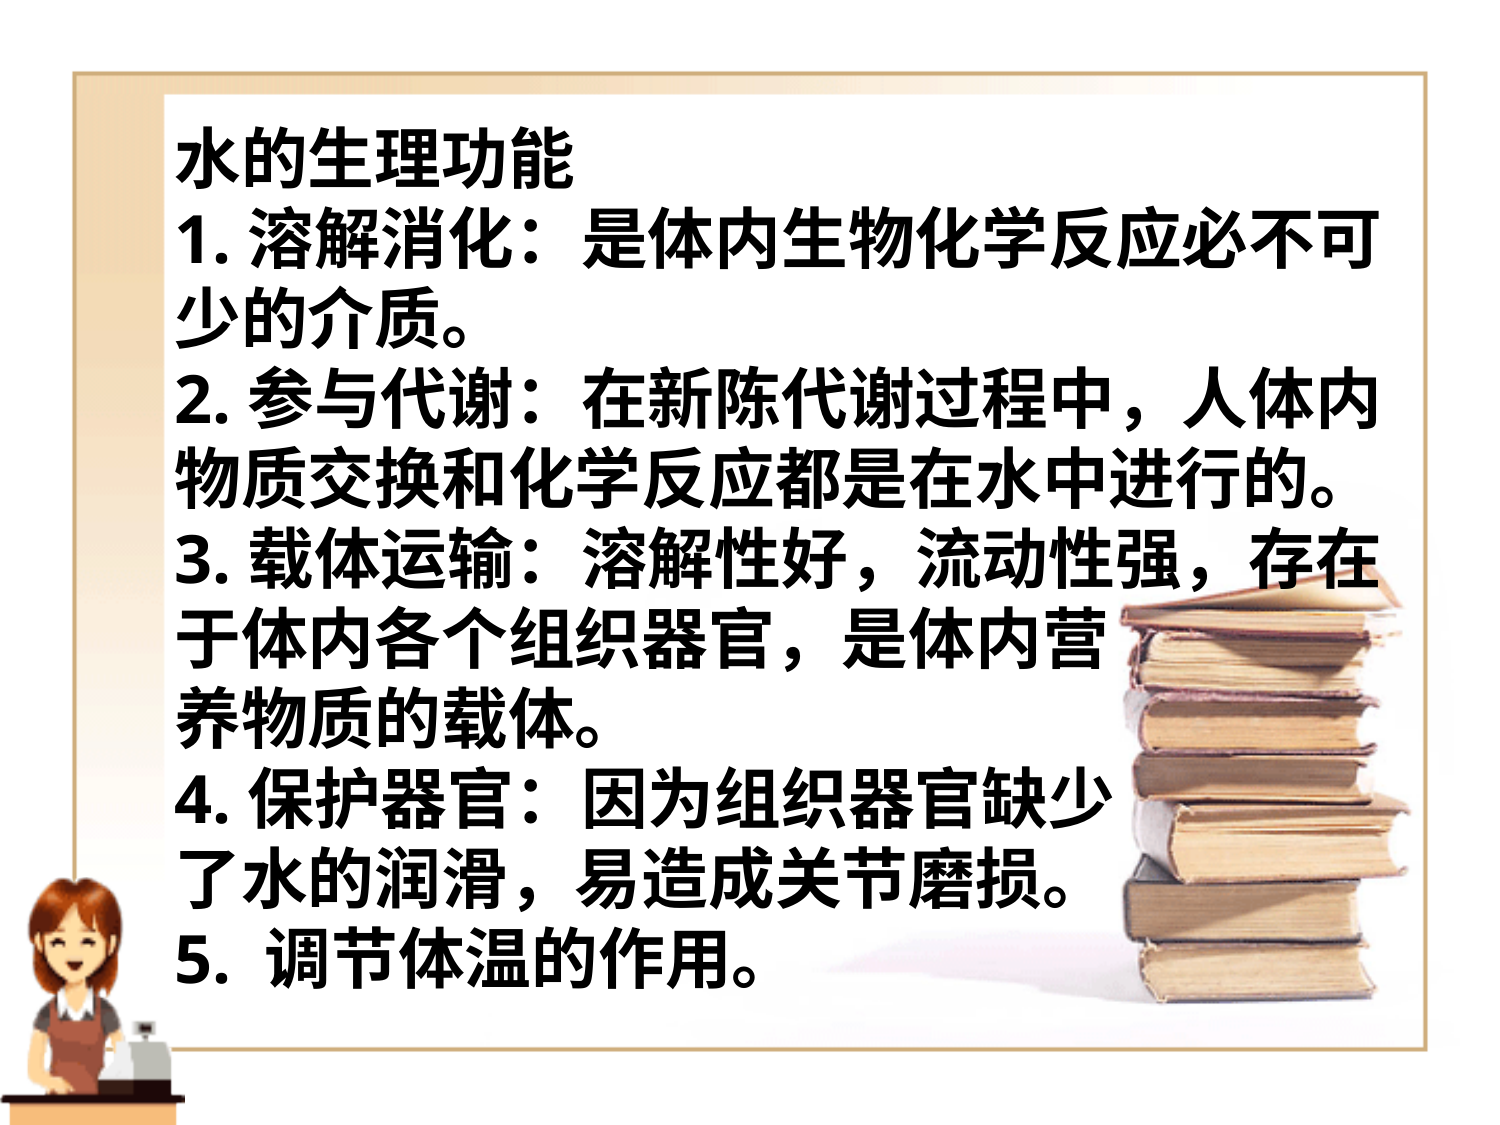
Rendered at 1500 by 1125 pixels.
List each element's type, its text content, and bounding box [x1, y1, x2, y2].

picture [0, 0, 1500, 1125]
title 水的生理功能 1.溶解消化：是体内生物化学反应必不可少的介质。 2.参与代谢：在新陈代谢过程中，人体内物质交换和化学反应都是在水中进行的。 3.载体运输：溶解性好，流动性强，存在于体内各个组织器官，是体内营 养物质的载体。 4.保护器官：因为组织器官缺少 了水的润滑，易造成关节磨损。 5. 调节体温的作用。 [159, 101, 1424, 1012]
